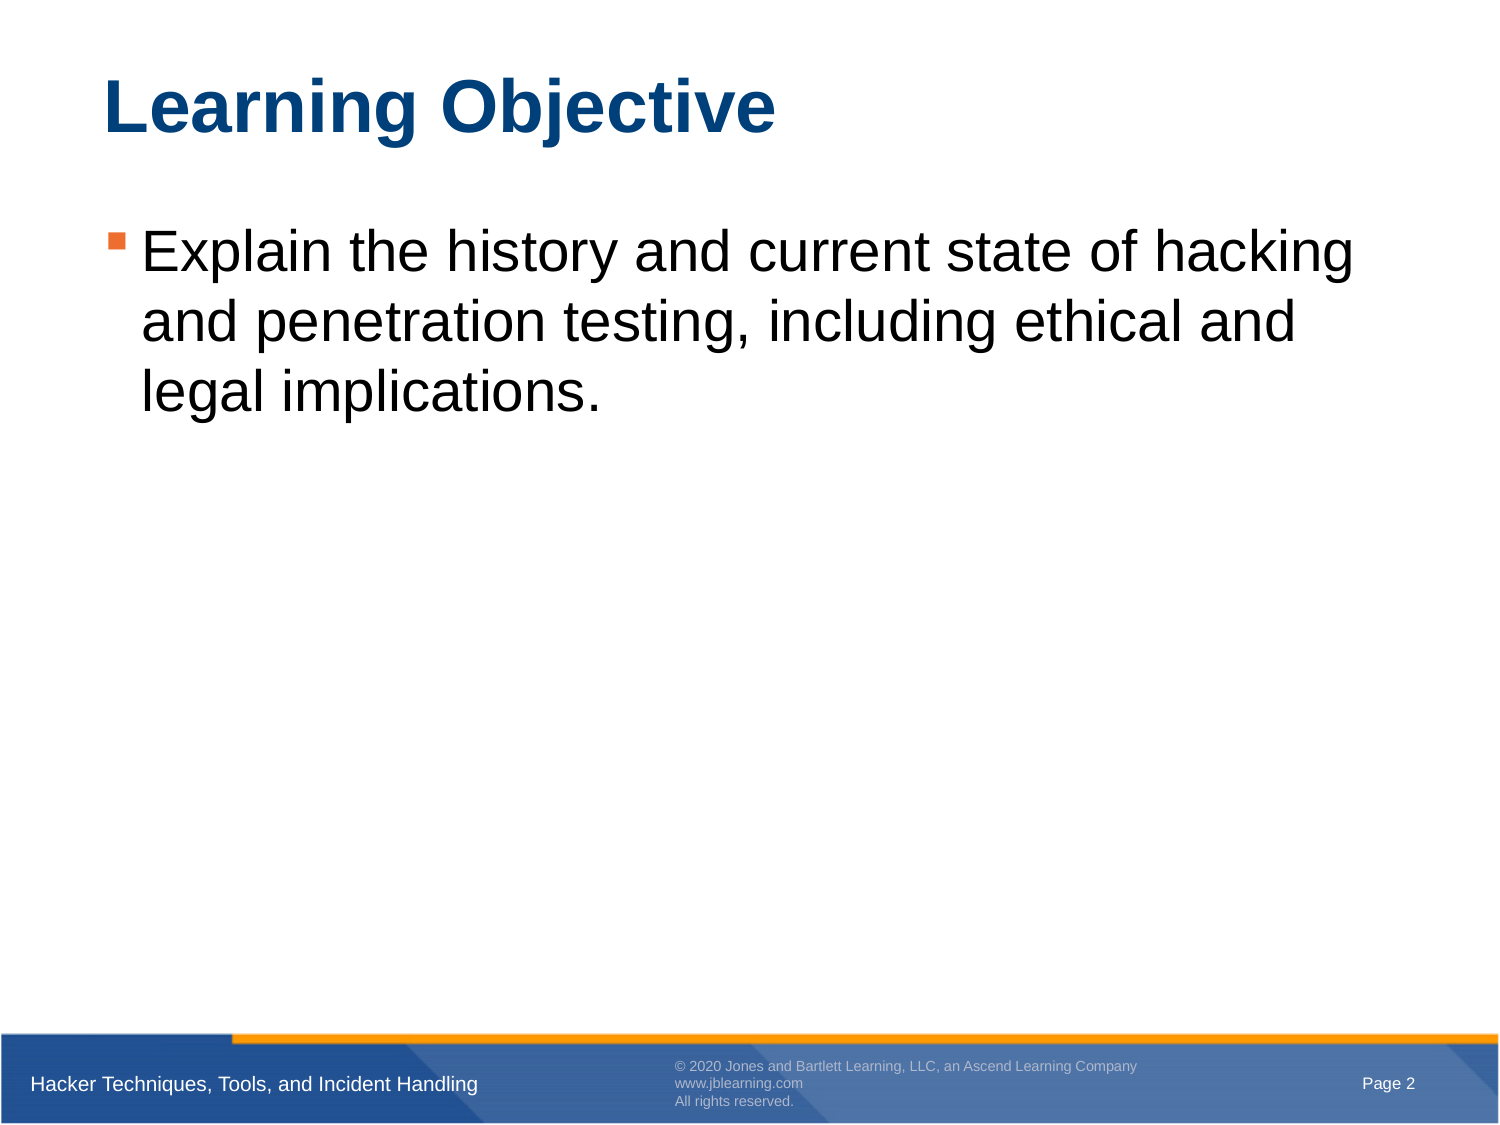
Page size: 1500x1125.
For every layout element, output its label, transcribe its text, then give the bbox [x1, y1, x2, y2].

title Learning Objective [88, 49, 1451, 129]
list Explain the history and current state of hacking and penetration testing, including ethical and legal implications. [88, 205, 1451, 976]
picture [0, 1032, 1500, 1125]
